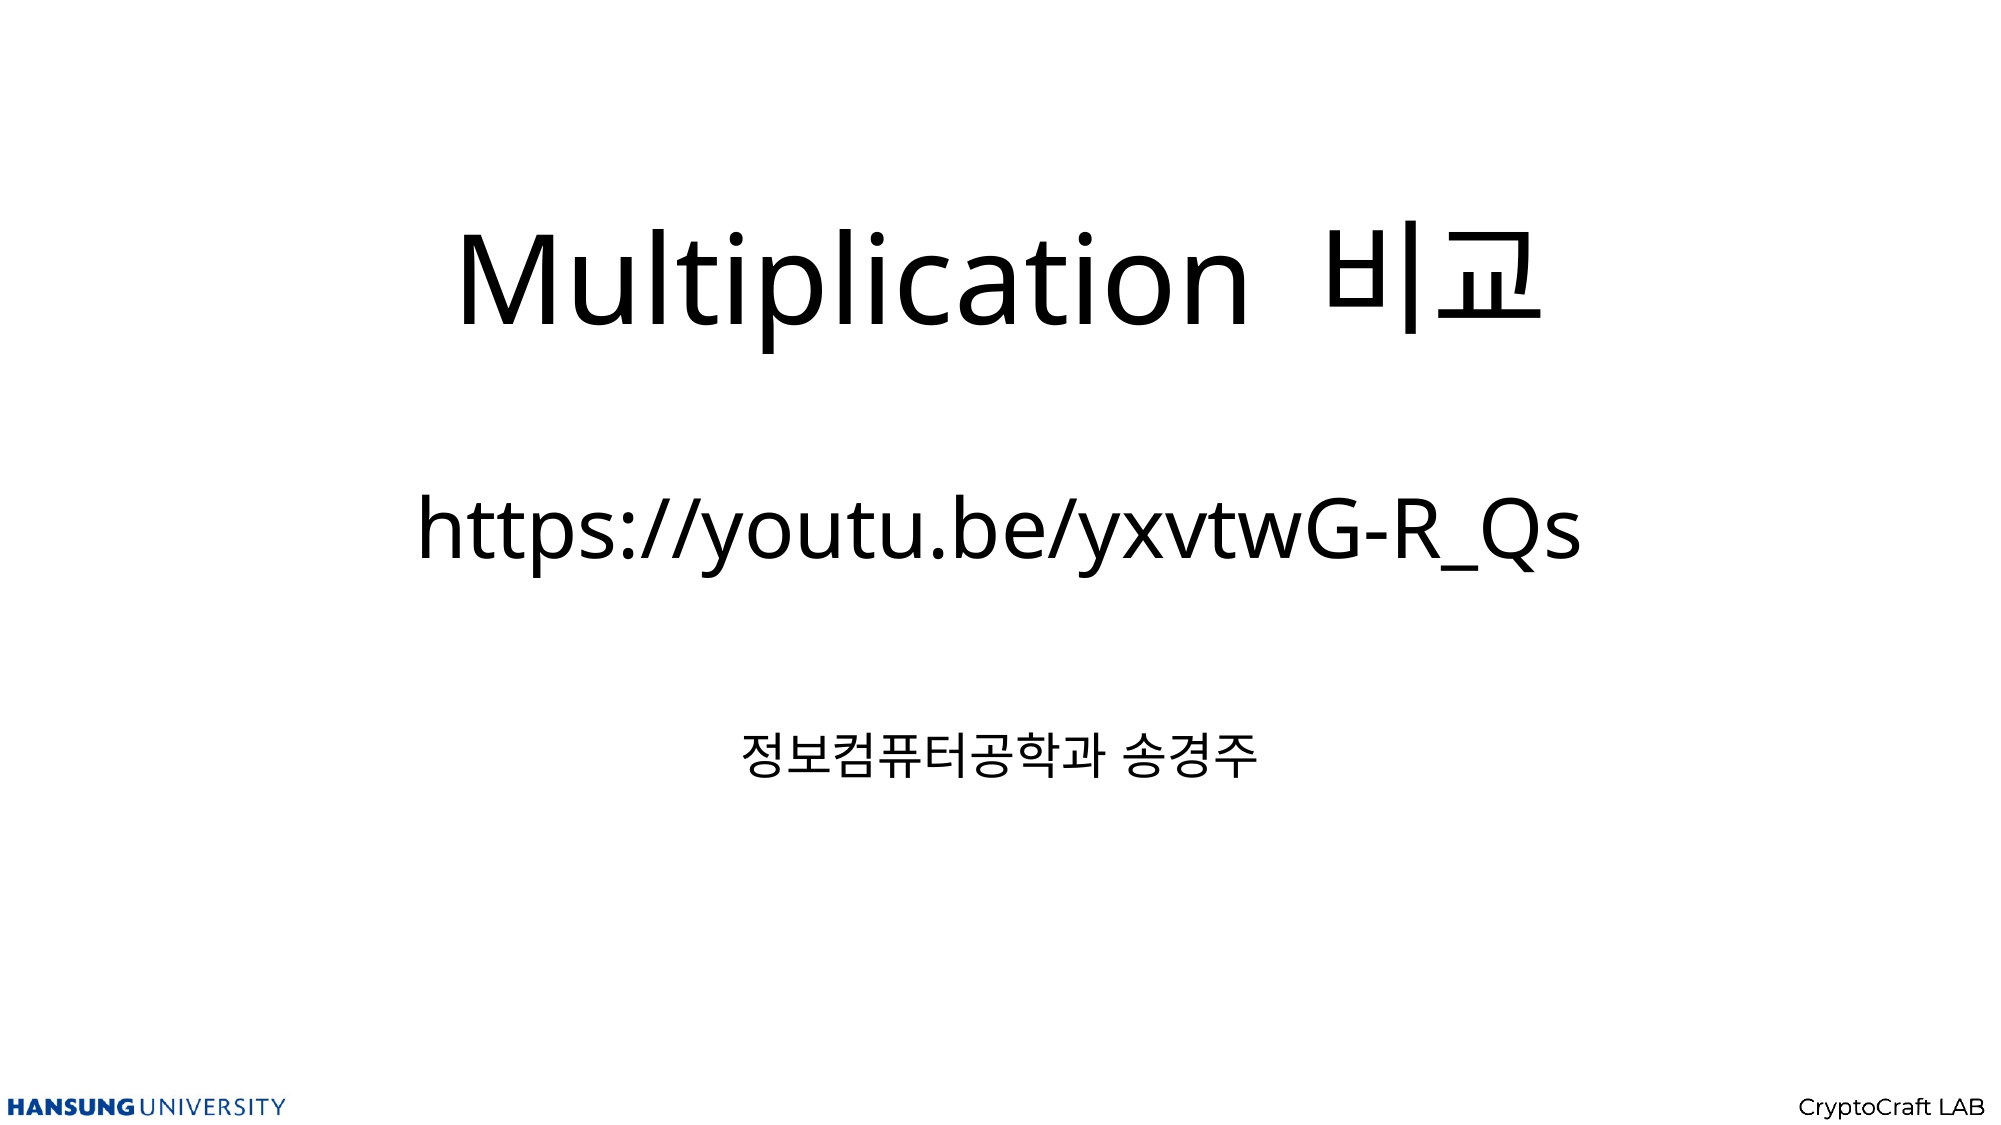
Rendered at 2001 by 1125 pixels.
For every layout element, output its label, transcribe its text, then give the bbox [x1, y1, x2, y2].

picture [1784, 1095, 2000, 1122]
title Multiplication 비교 https://youtu.be/yxvtwG-R_Qs [0, 200, 2000, 593]
subtitle 정보컴퓨터공학과 송경주 [0, 622, 2000, 895]
picture [0, 1090, 297, 1117]
